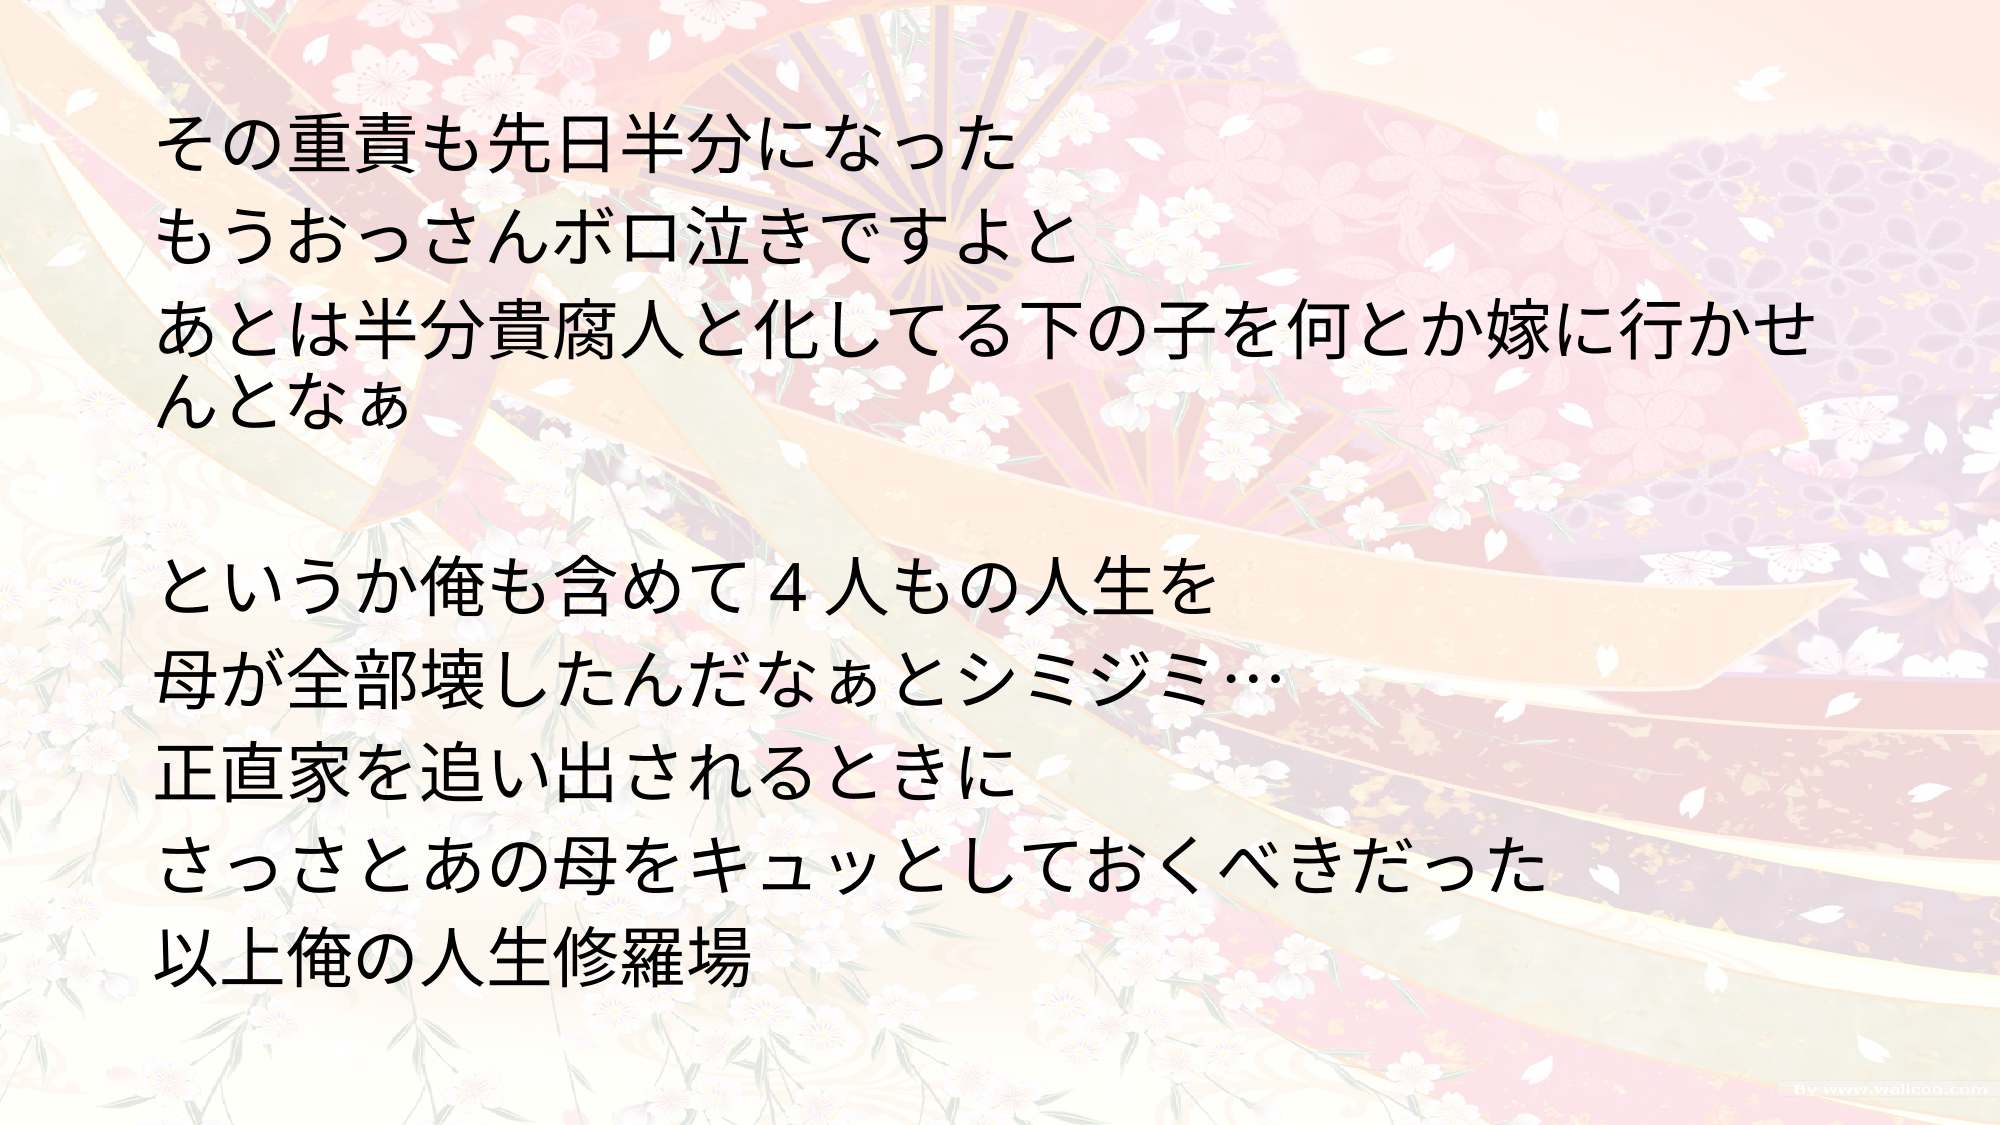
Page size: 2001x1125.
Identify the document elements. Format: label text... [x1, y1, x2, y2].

list その重責も先日半分になった もうおっさんボロ泣きですよと あとは半分貴腐人と化してる下の子を何とか嫁に行かせんとなぁ というか俺も含めて4人もの人生を 母が全部壊したんだなぁとシミジミ… 正直家を追い出されるときに さっさとあの母をキュッとしておくべきだった 以上俺の人生修羅場 [137, 103, 1863, 1014]
